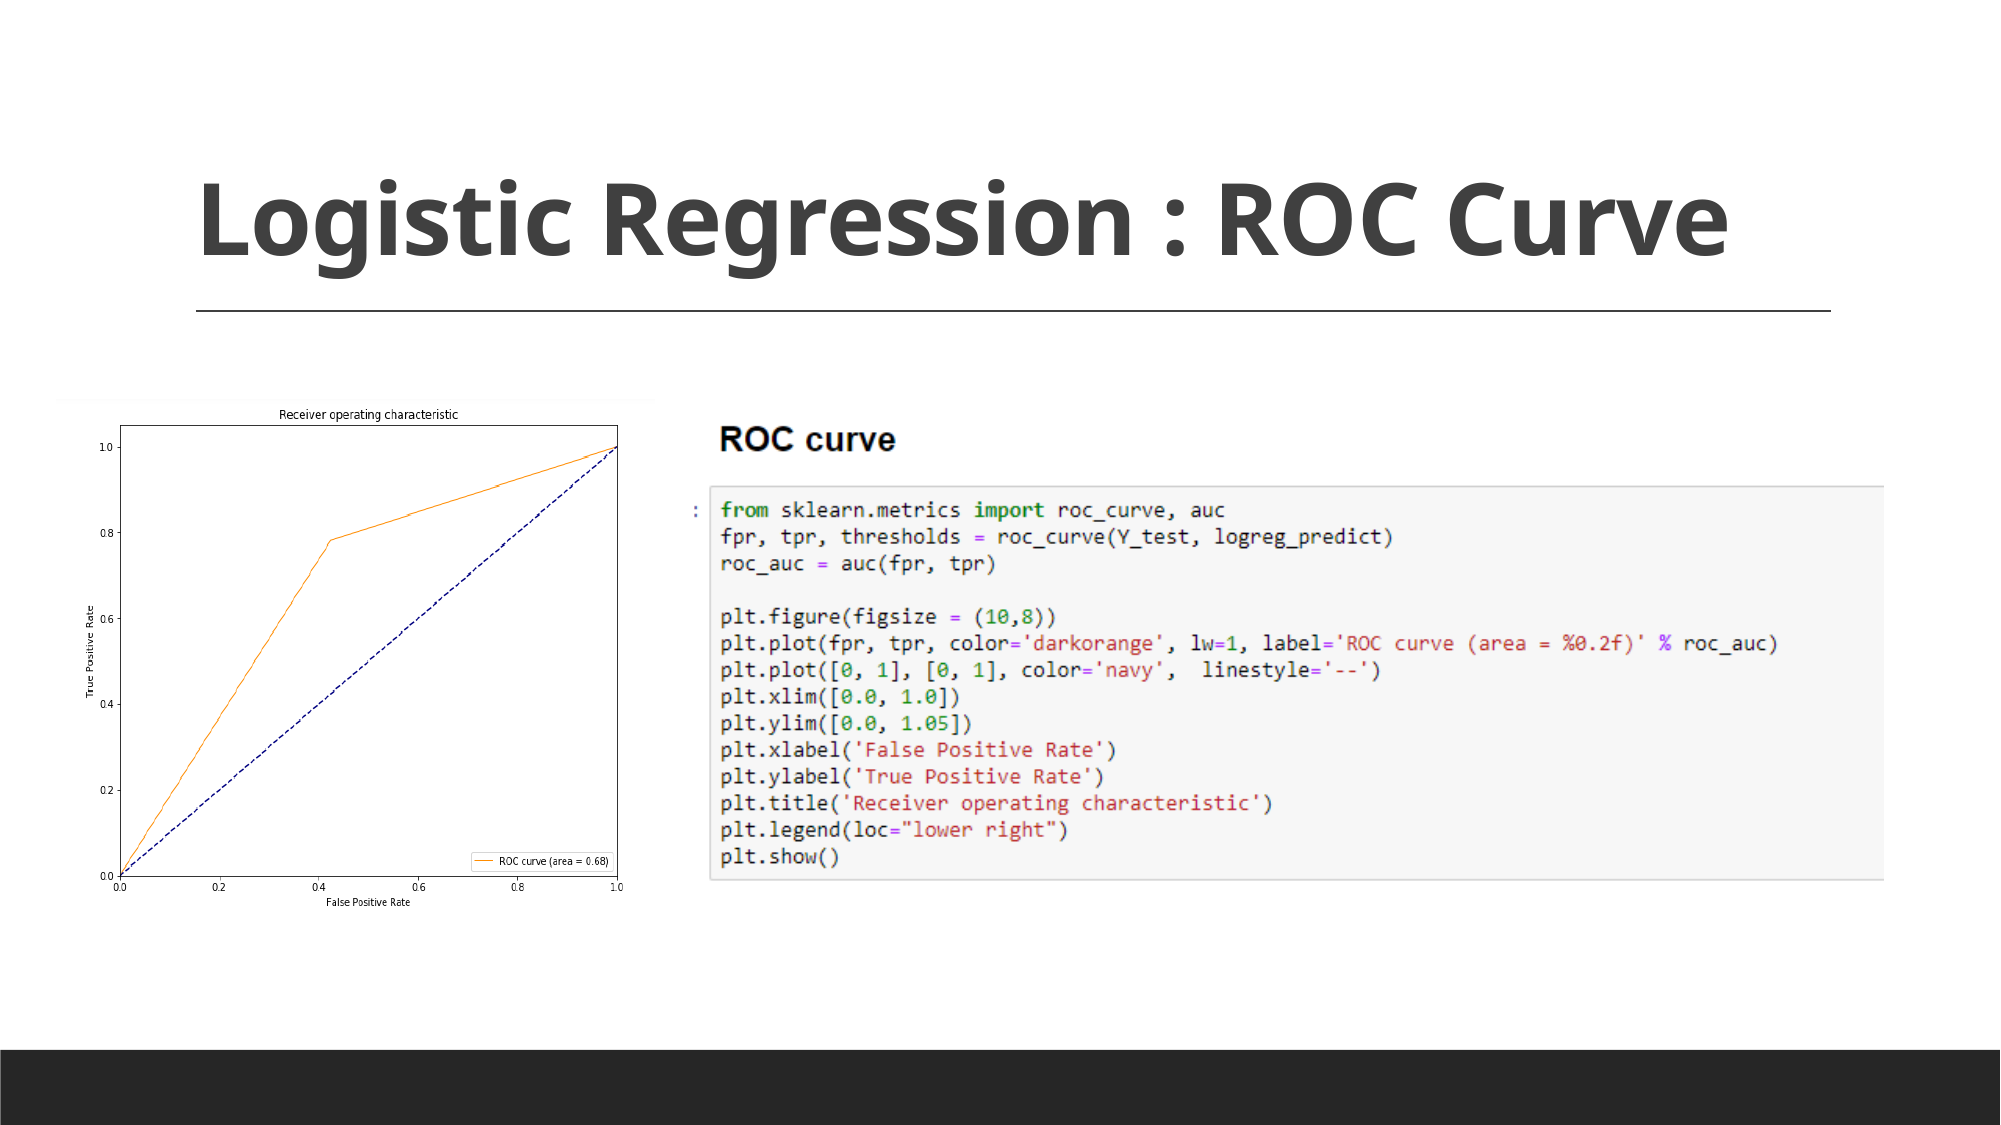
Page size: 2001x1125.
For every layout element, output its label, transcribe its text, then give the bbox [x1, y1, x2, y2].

title Logistic Regression : ROC Curve [180, 47, 1830, 285]
picture [55, 399, 655, 926]
picture [693, 417, 1884, 895]
